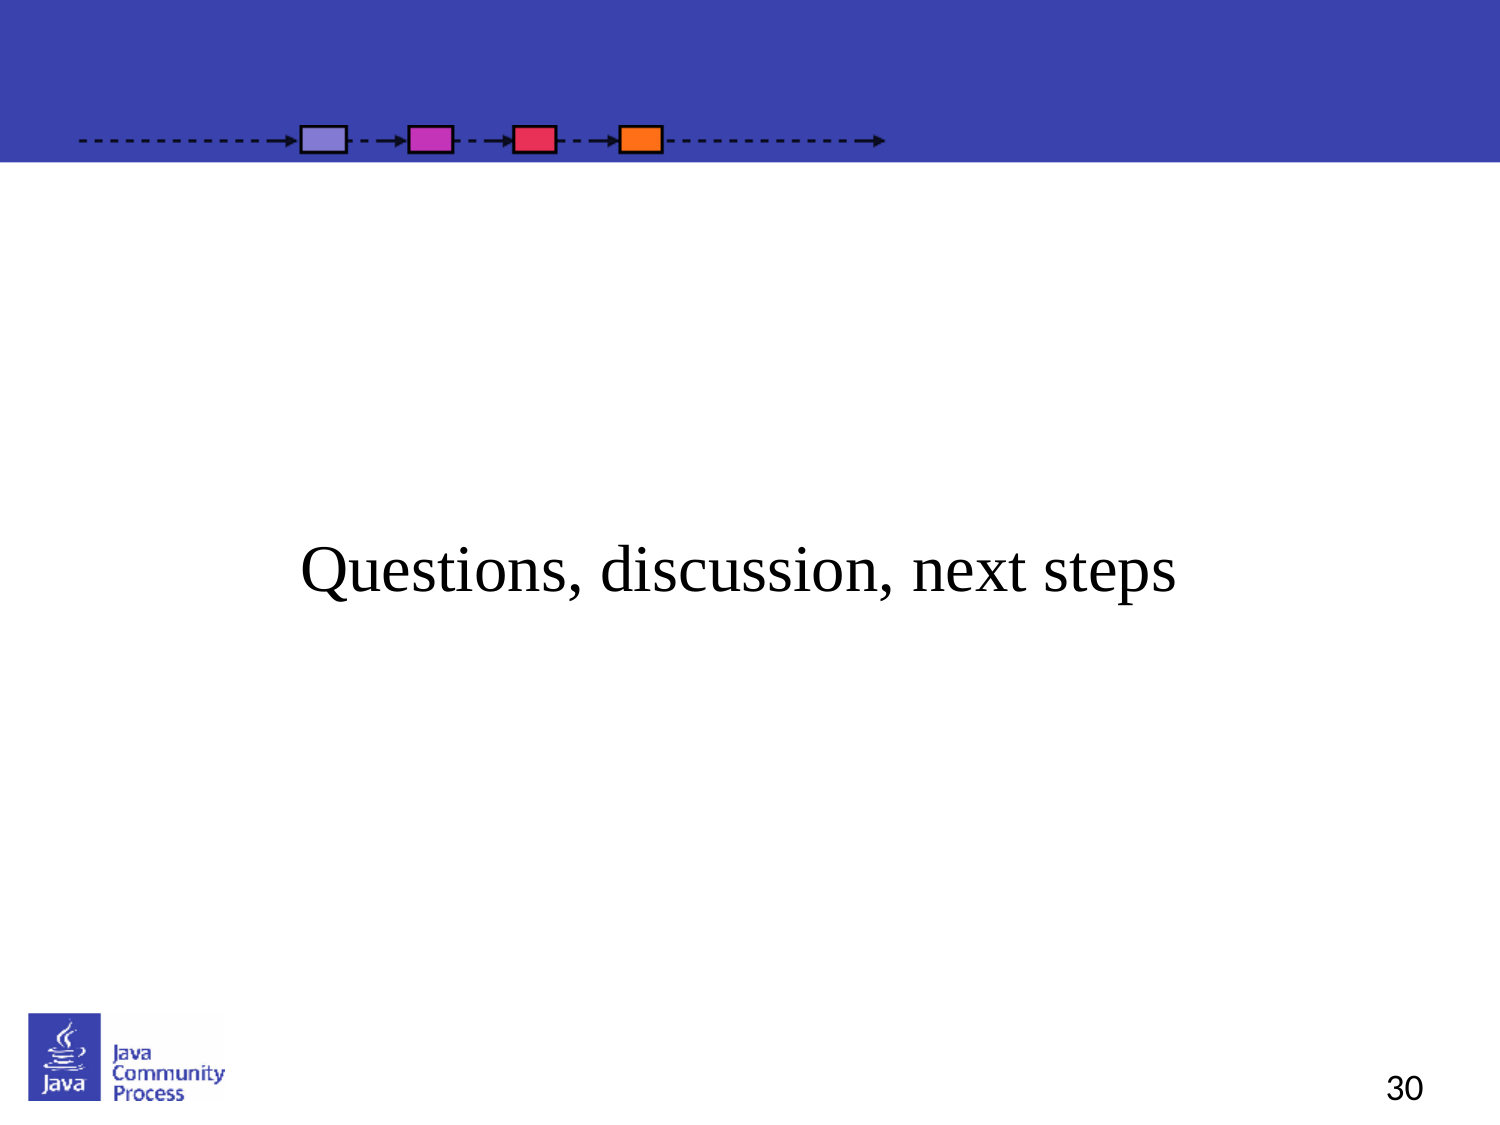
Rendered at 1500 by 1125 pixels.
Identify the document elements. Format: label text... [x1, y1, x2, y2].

list Questions, discussion, next steps [300, 525, 1303, 1125]
picture [27, 1012, 225, 1101]
picture [70, 125, 109, 156]
title [109, 0, 1384, 166]
